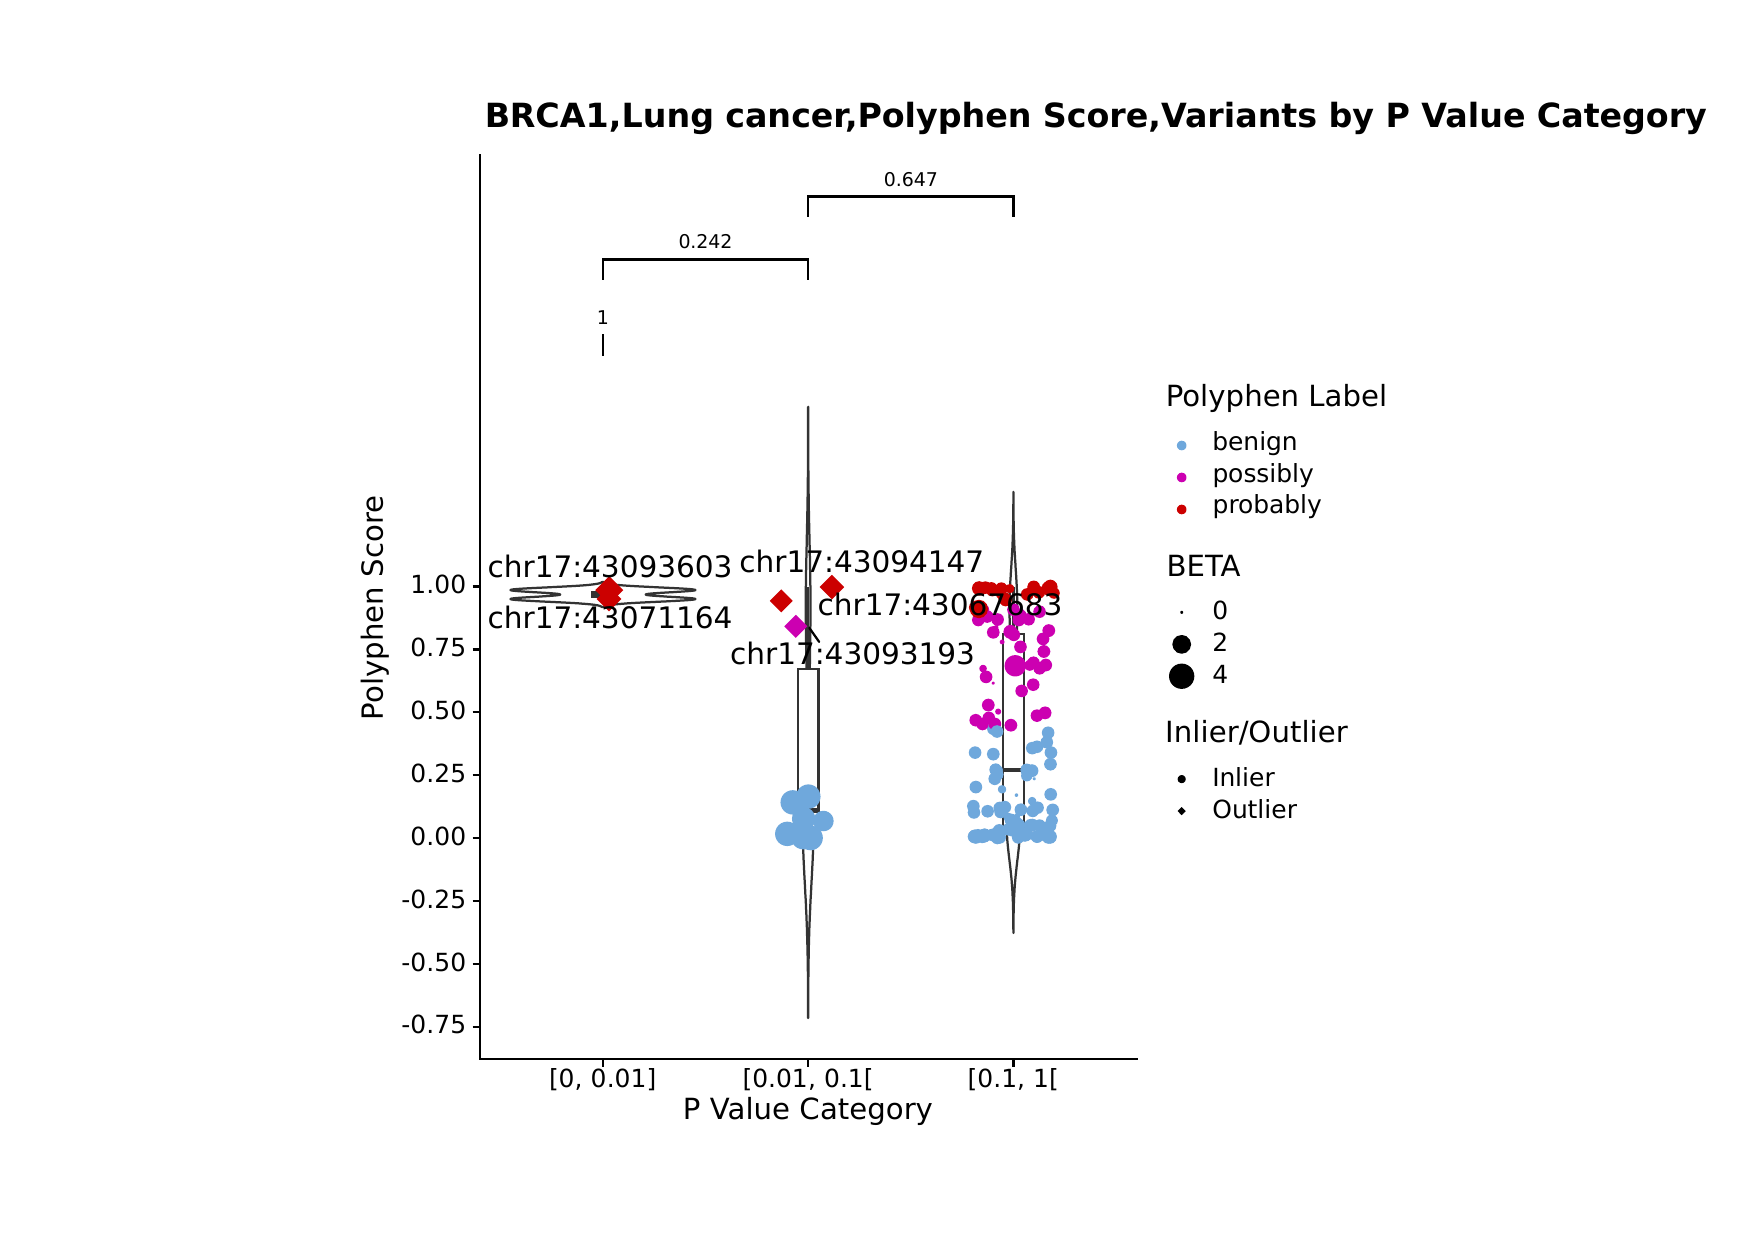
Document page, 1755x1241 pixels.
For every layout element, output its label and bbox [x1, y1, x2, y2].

text_box [352, 94, 1403, 1146]
